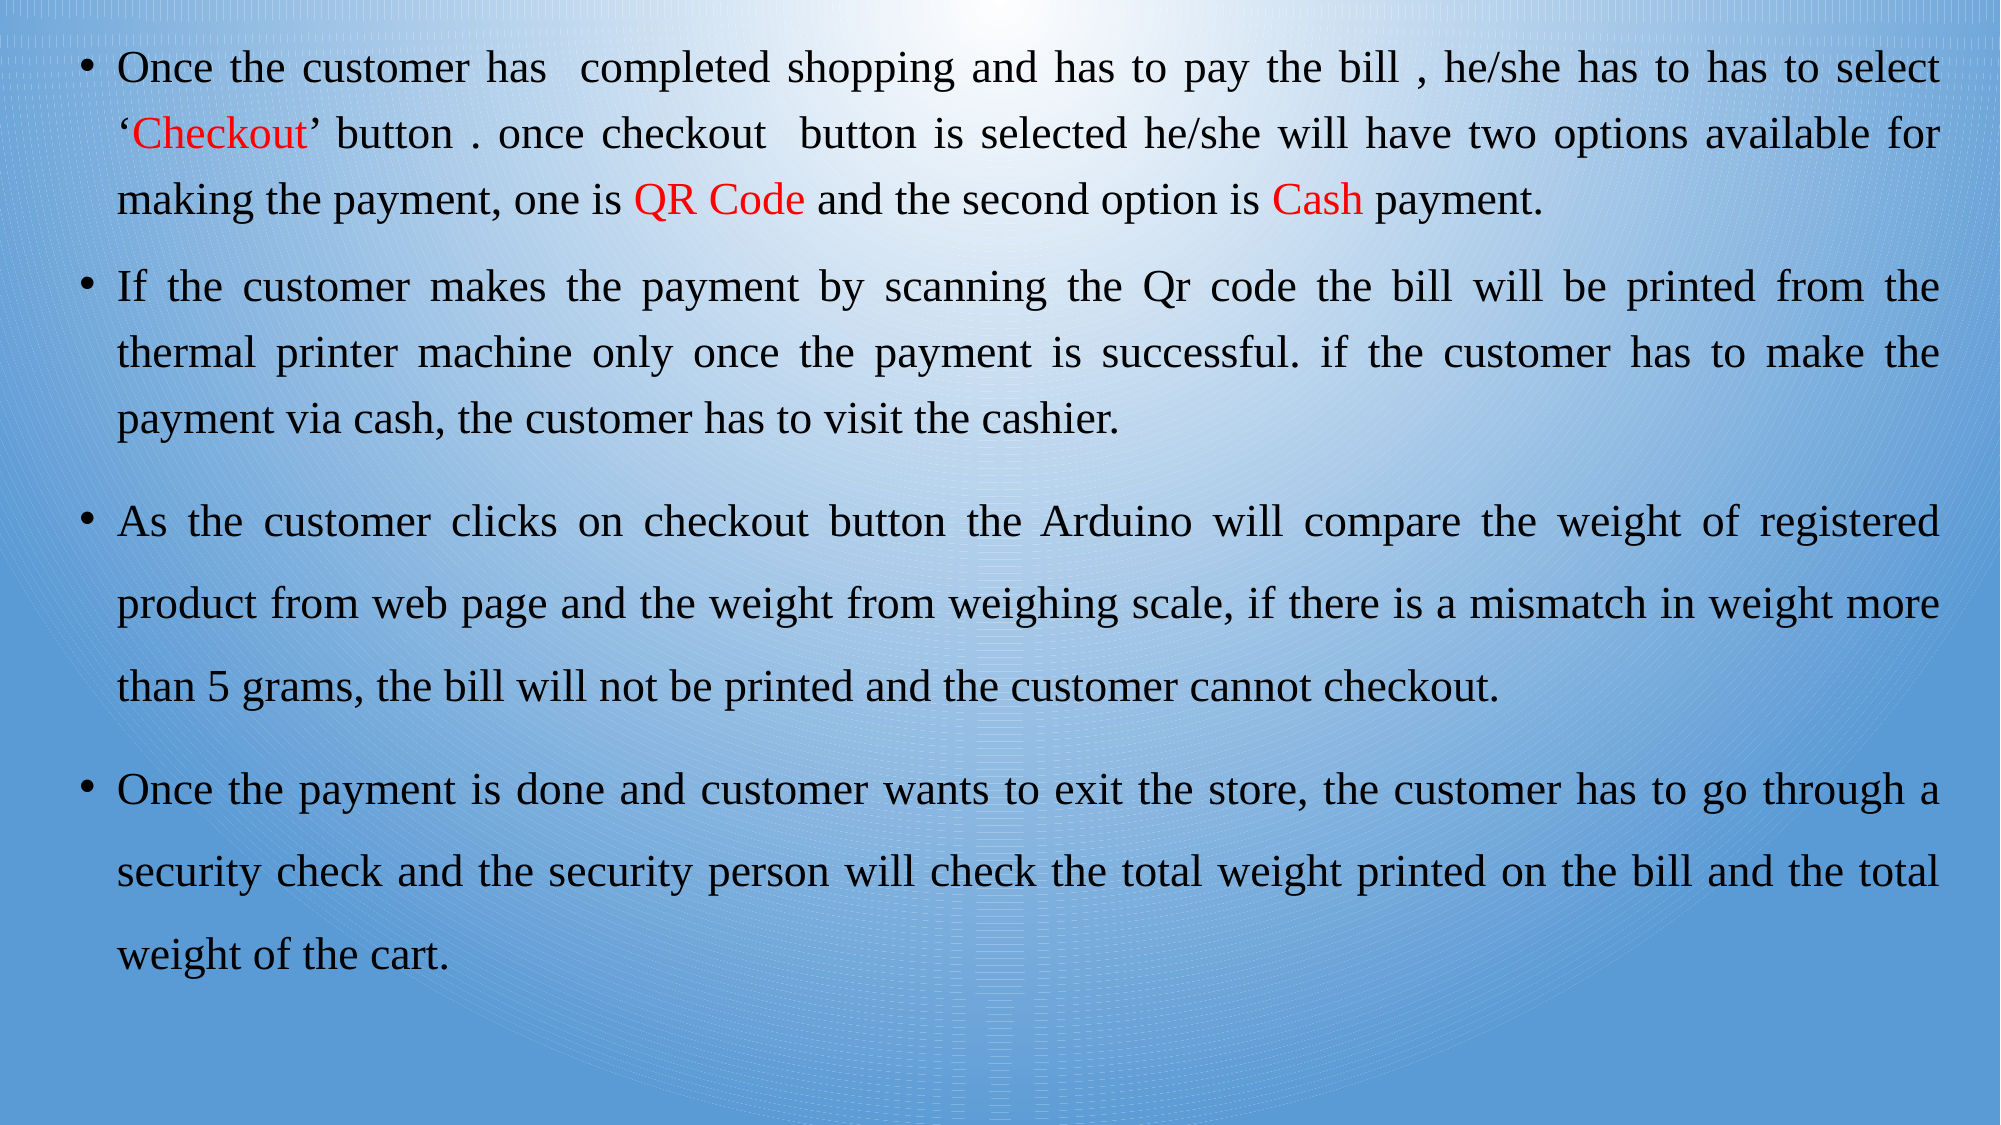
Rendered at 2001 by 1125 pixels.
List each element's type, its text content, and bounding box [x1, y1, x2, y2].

list Once the customer has completed shopping and has to pay the bill , he/she has to has to select ‘Checkout’ button . once checkout button is selected he/she will have two options available for making the payment, one is QR Code and the second option is Cash payment. If the customer makes the payment by scanning the Qr code the bill will be printed from the thermal printer machine only once the payment is successful. if the customer has to make the payment via cash, the customer has to visit the cashier. As the customer clicks on checkout button the Arduino will compare the weight of registered product from web page and the weight from weighing scale, if there is a mismatch in weight more than 5 grams, the bill will not be printed and the customer cannot checkout. Once the payment is done and customer wants to exit the store, the customer has to go through a security check and the security person will check the total weight printed on the bill and the total weight of the cart. [64, 18, 1958, 1108]
